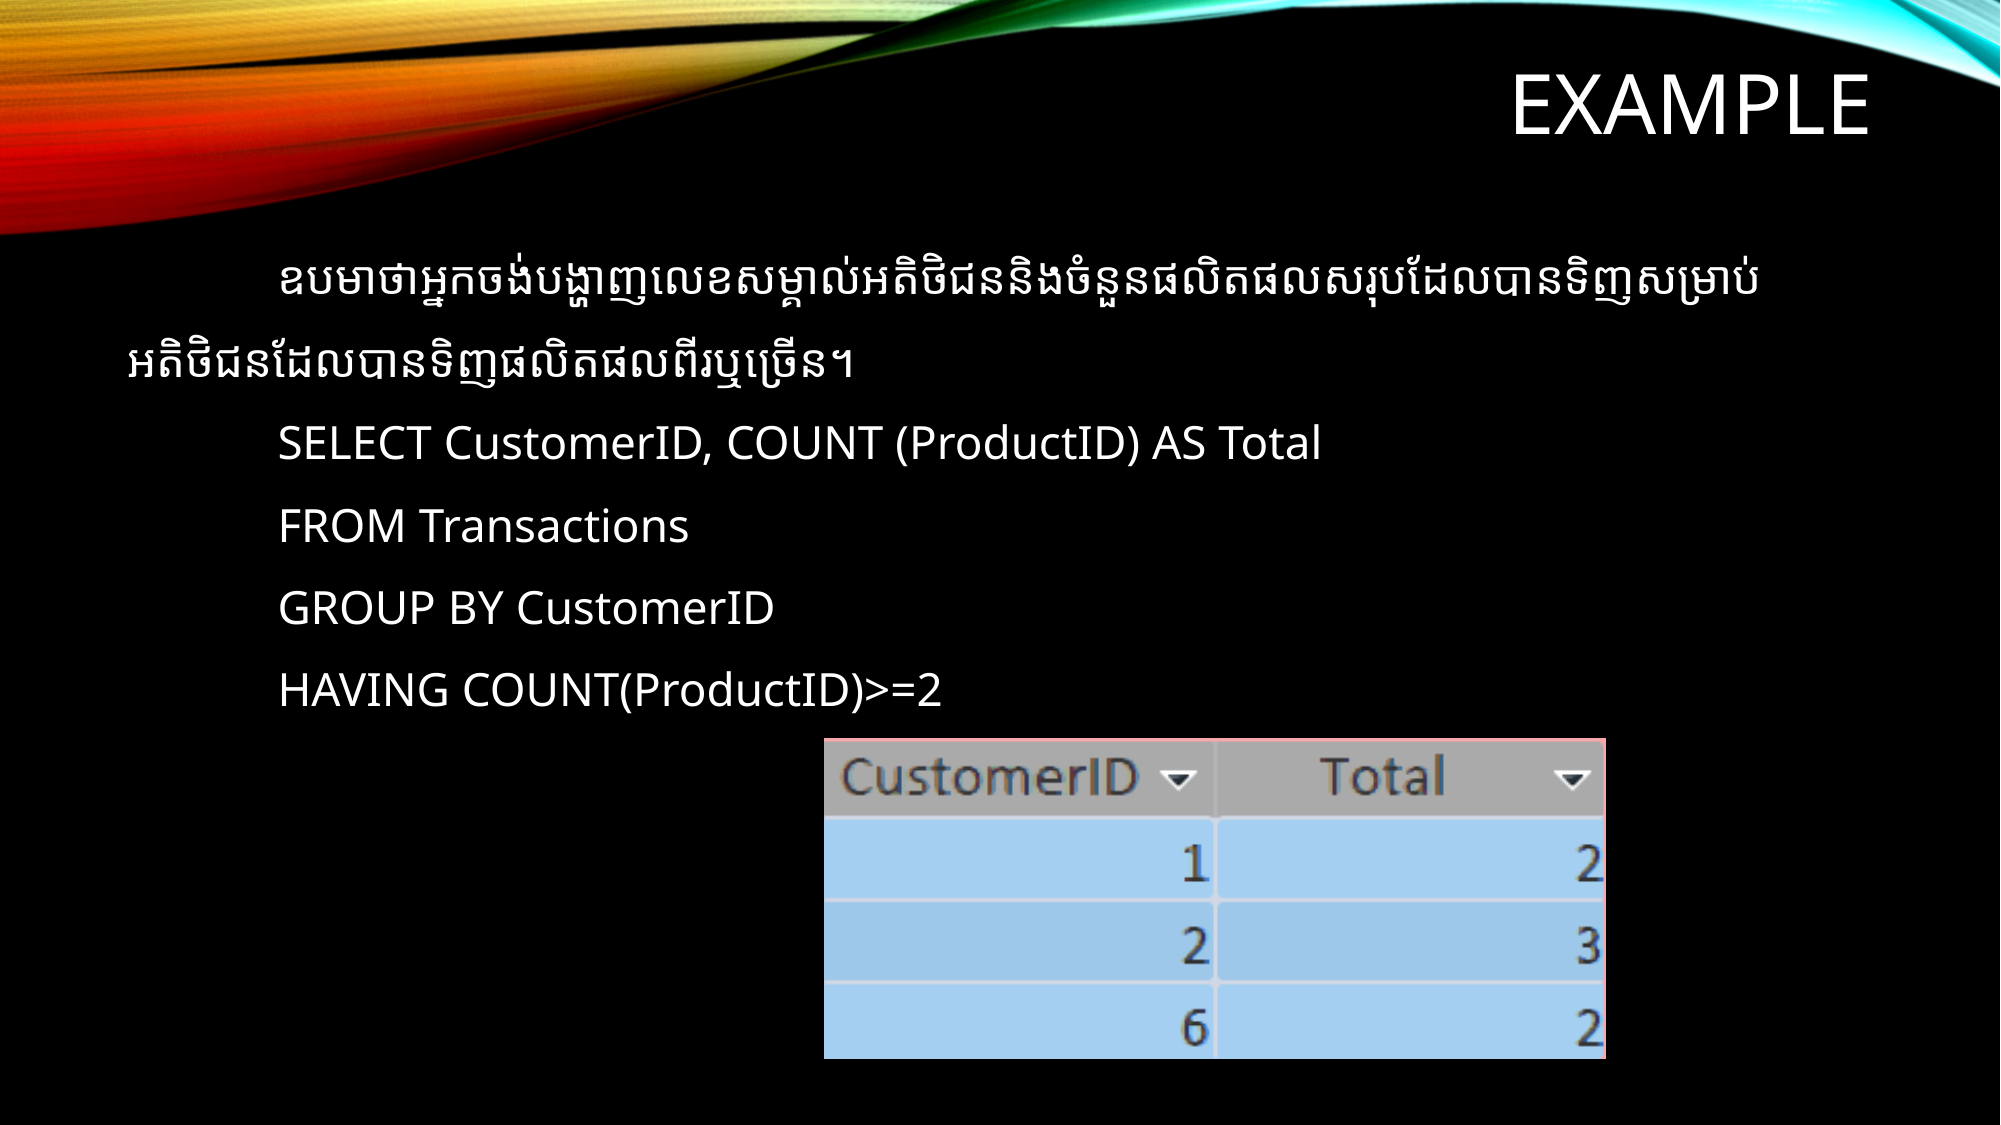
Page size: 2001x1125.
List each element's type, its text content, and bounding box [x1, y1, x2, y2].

title Example [474, 1, 1888, 213]
picture [823, 738, 1606, 1060]
picture [0, 0, 2000, 237]
list ឧបមាថាអ្នកចង់បង្ហាញលេខសម្គាល់អតិថិជននិងចំនួនផលិតផលសរុបដែលបានទិញសម្រាប់អតិថិជនដែលបានទិញផលិតផលពីរឬច្រើន។ SELECT CustomerID, COUNT (ProductID) AS Total FROM Transactions GROUP BY CustomerID HAVING COUNT(ProductID)>=2 [112, 213, 1888, 1124]
